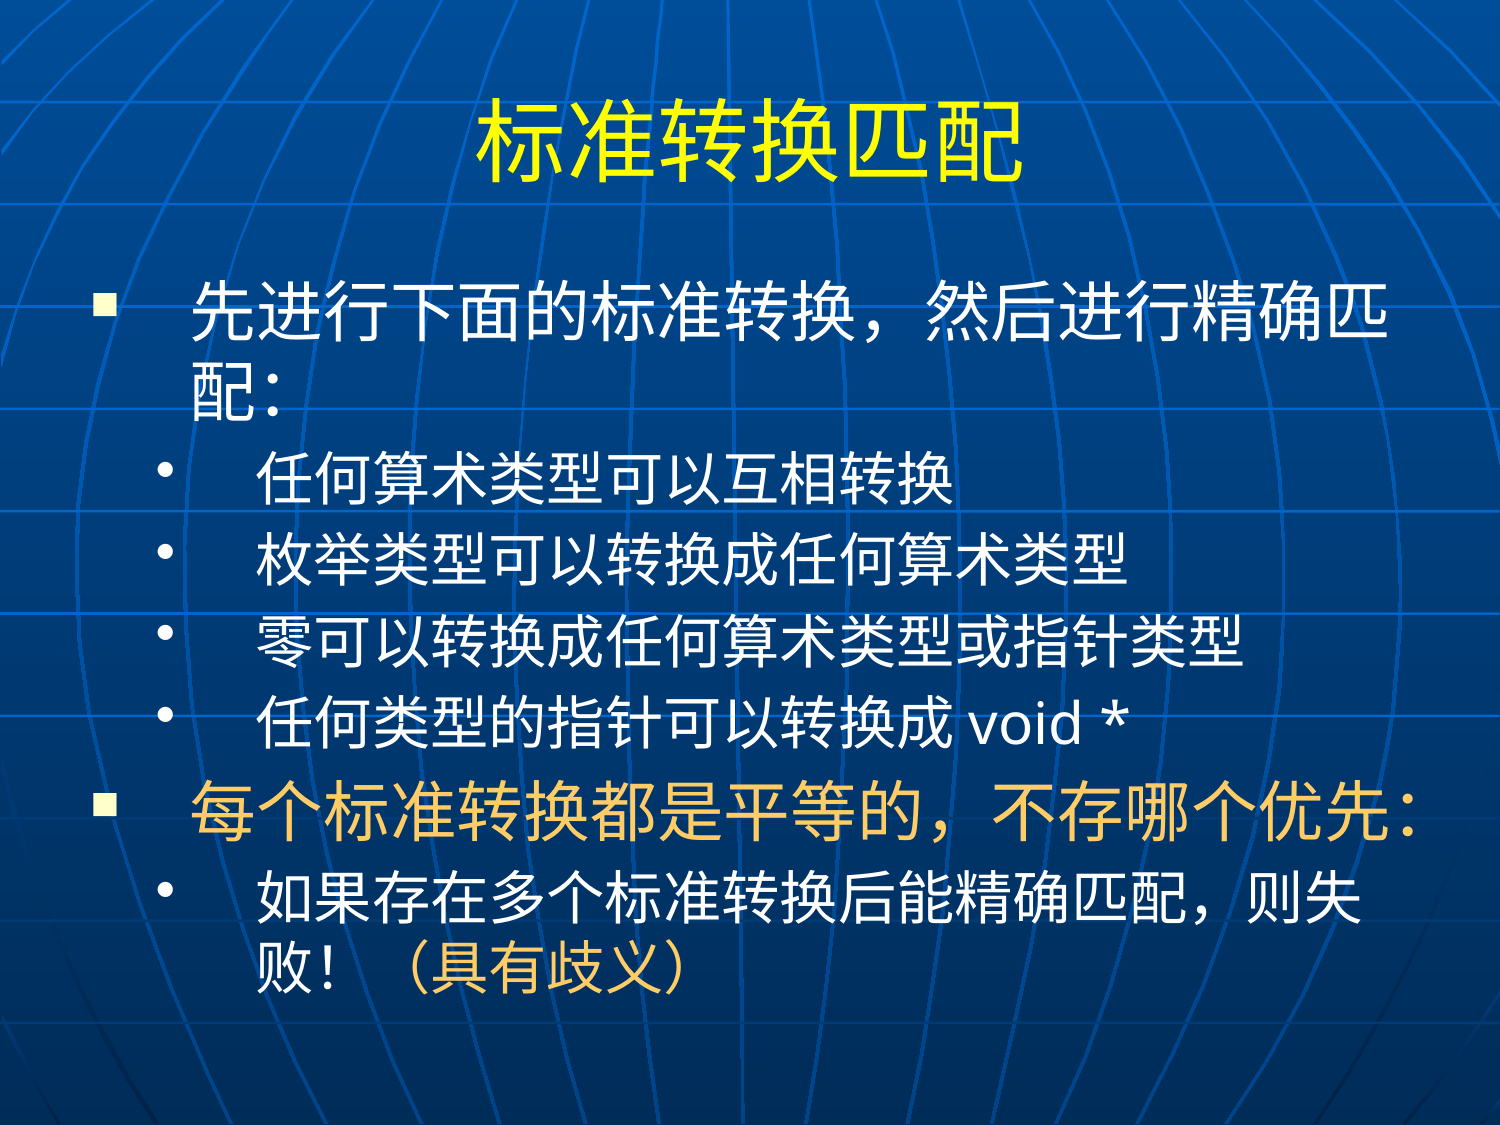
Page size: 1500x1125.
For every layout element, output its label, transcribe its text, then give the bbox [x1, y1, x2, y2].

list 先进行下面的标准转换，然后进行精确匹配： 任何算术类型可以互相转换 枚举类型可以转换成任何算术类型 零可以转换成任何算术类型或指针类型 任何类型的指针可以转换成void * 每个标准转换都是平等的，不存哪个优先： 如果存在多个标准转换后能精确匹配，则失败！（具有歧义） [75, 262, 1425, 1024]
title 标准转换匹配 [75, 45, 1425, 233]
